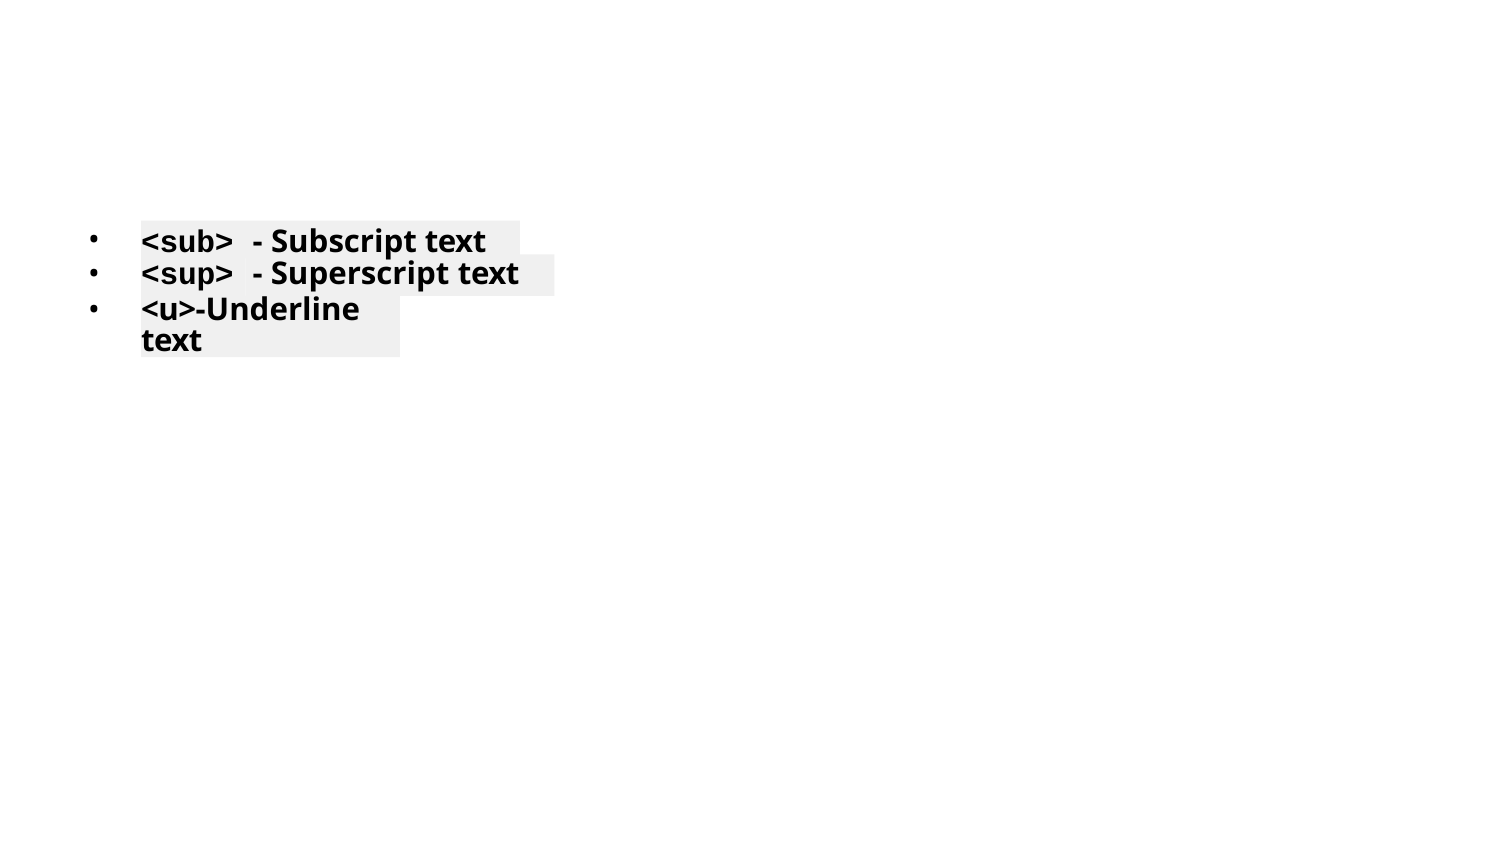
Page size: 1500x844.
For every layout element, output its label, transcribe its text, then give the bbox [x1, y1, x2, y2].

text_box <u>-Underline text [141, 295, 400, 358]
text_box • <sup> - Superscript text • [85, 218, 555, 327]
